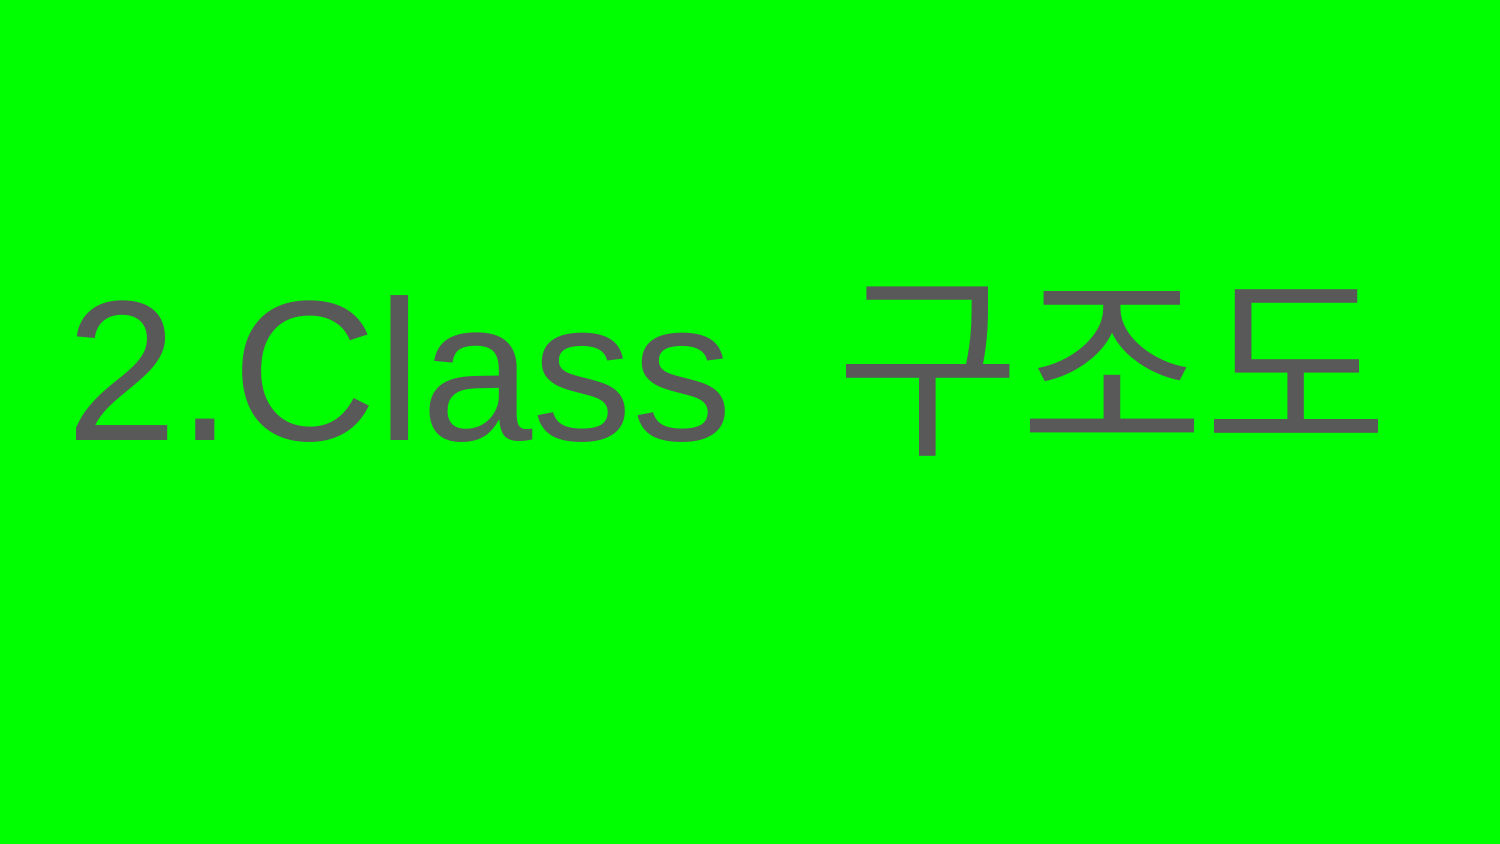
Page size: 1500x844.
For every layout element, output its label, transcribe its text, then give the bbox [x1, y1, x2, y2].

list 2.Class 구조도 [51, 189, 1449, 750]
